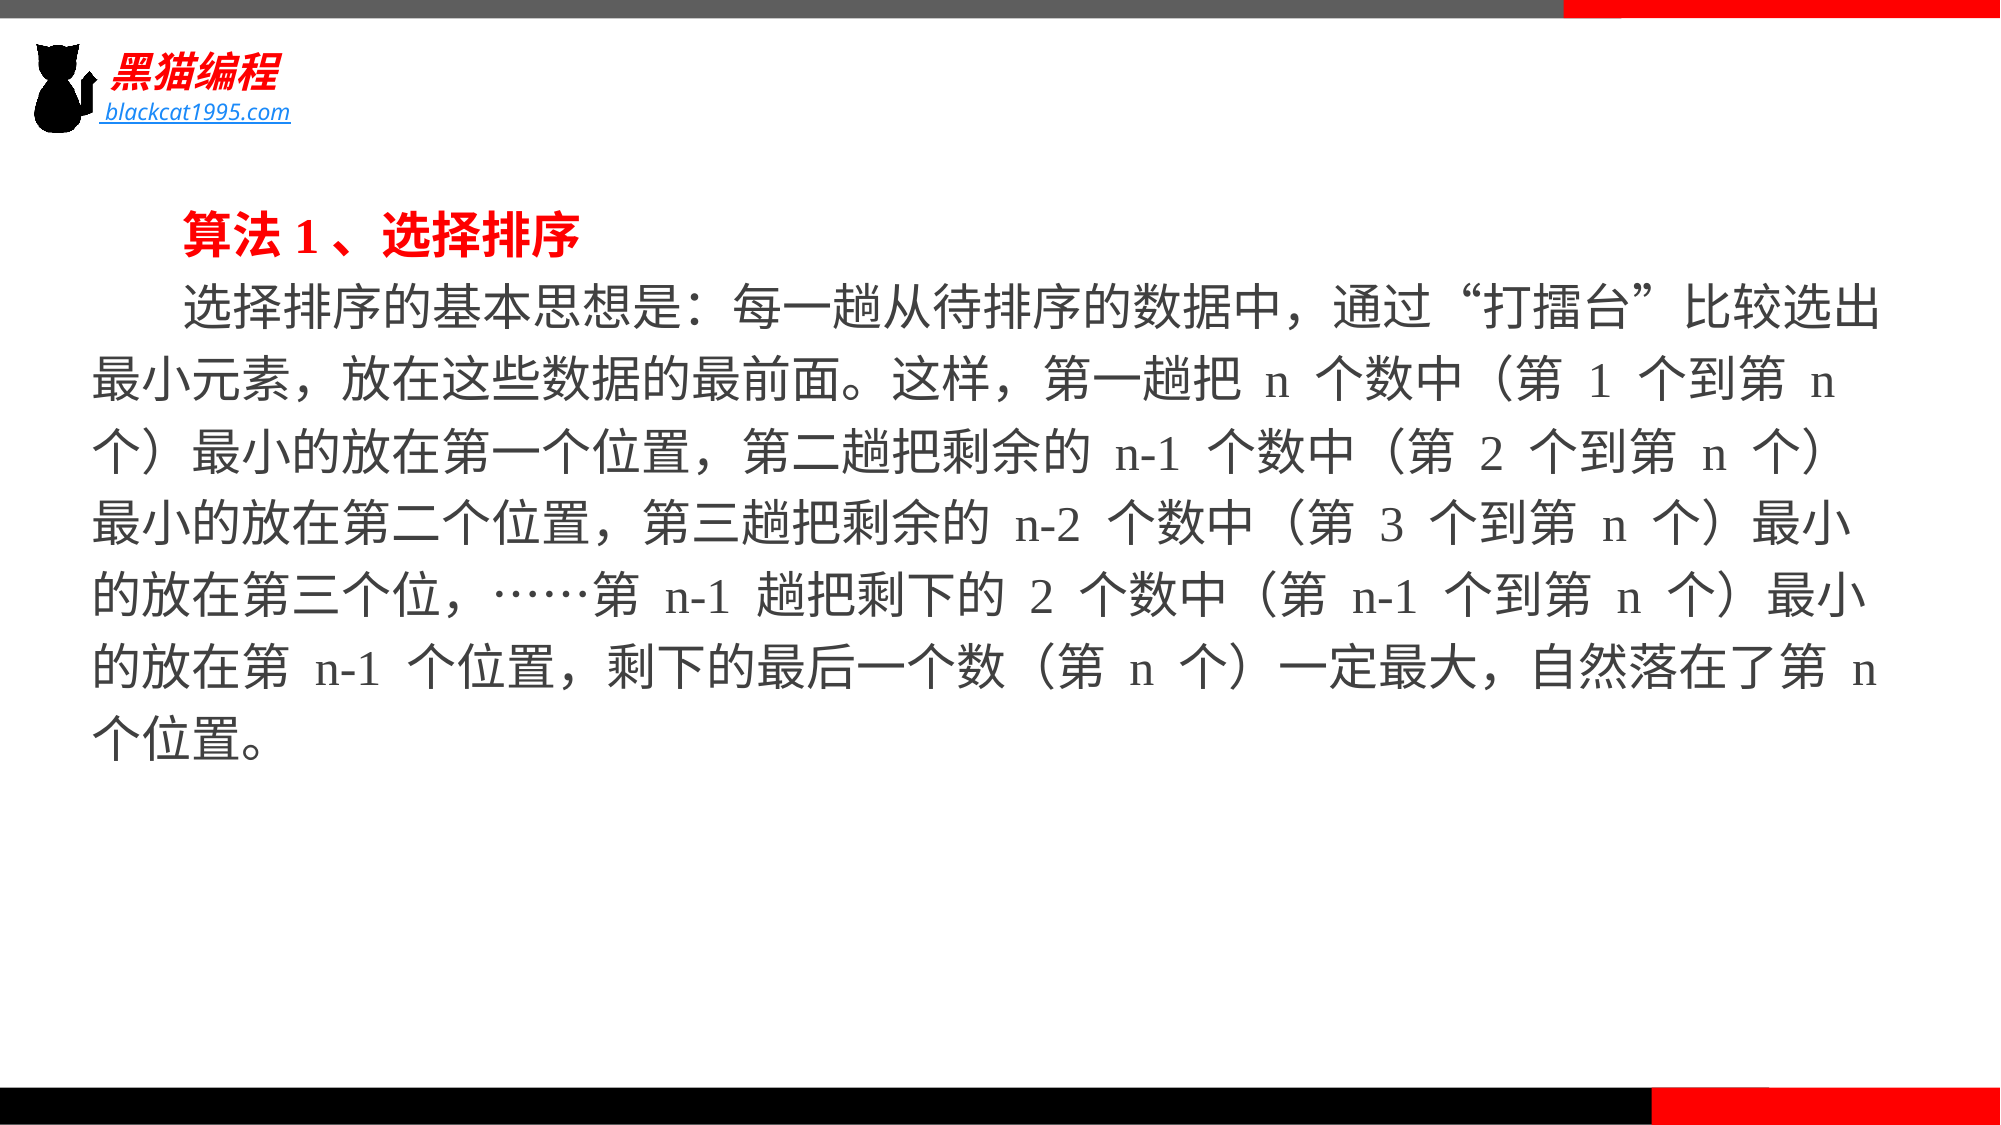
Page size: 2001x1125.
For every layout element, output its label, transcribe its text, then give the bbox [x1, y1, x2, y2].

text_box 算法1、选择排序 选择排序的基本思想是：每一趟从待排序的数据中，通过“打擂台”比较选出最小元素，放在这些数据的最前面。这样，第一趟把 n 个数中（第 1 个到第 n 个）最小的放在第一个位置，第二趟把剩余的 n-1 个数中（第 2 个到第 n 个）最小的放在第二个位置，第三趟把剩余的 n-2 个数中（第 3 个到第 n 个）最小的放在第三个位，……第 n-1 趟把剩下的 2 个数中（第 n-1 个到第 n 个）最小的放在第 n-1 个位置，剩下的最后一个数（第 n 个）一定最大，自然落在了第 n个位置。 [76, 184, 1906, 776]
picture [21, 44, 110, 133]
